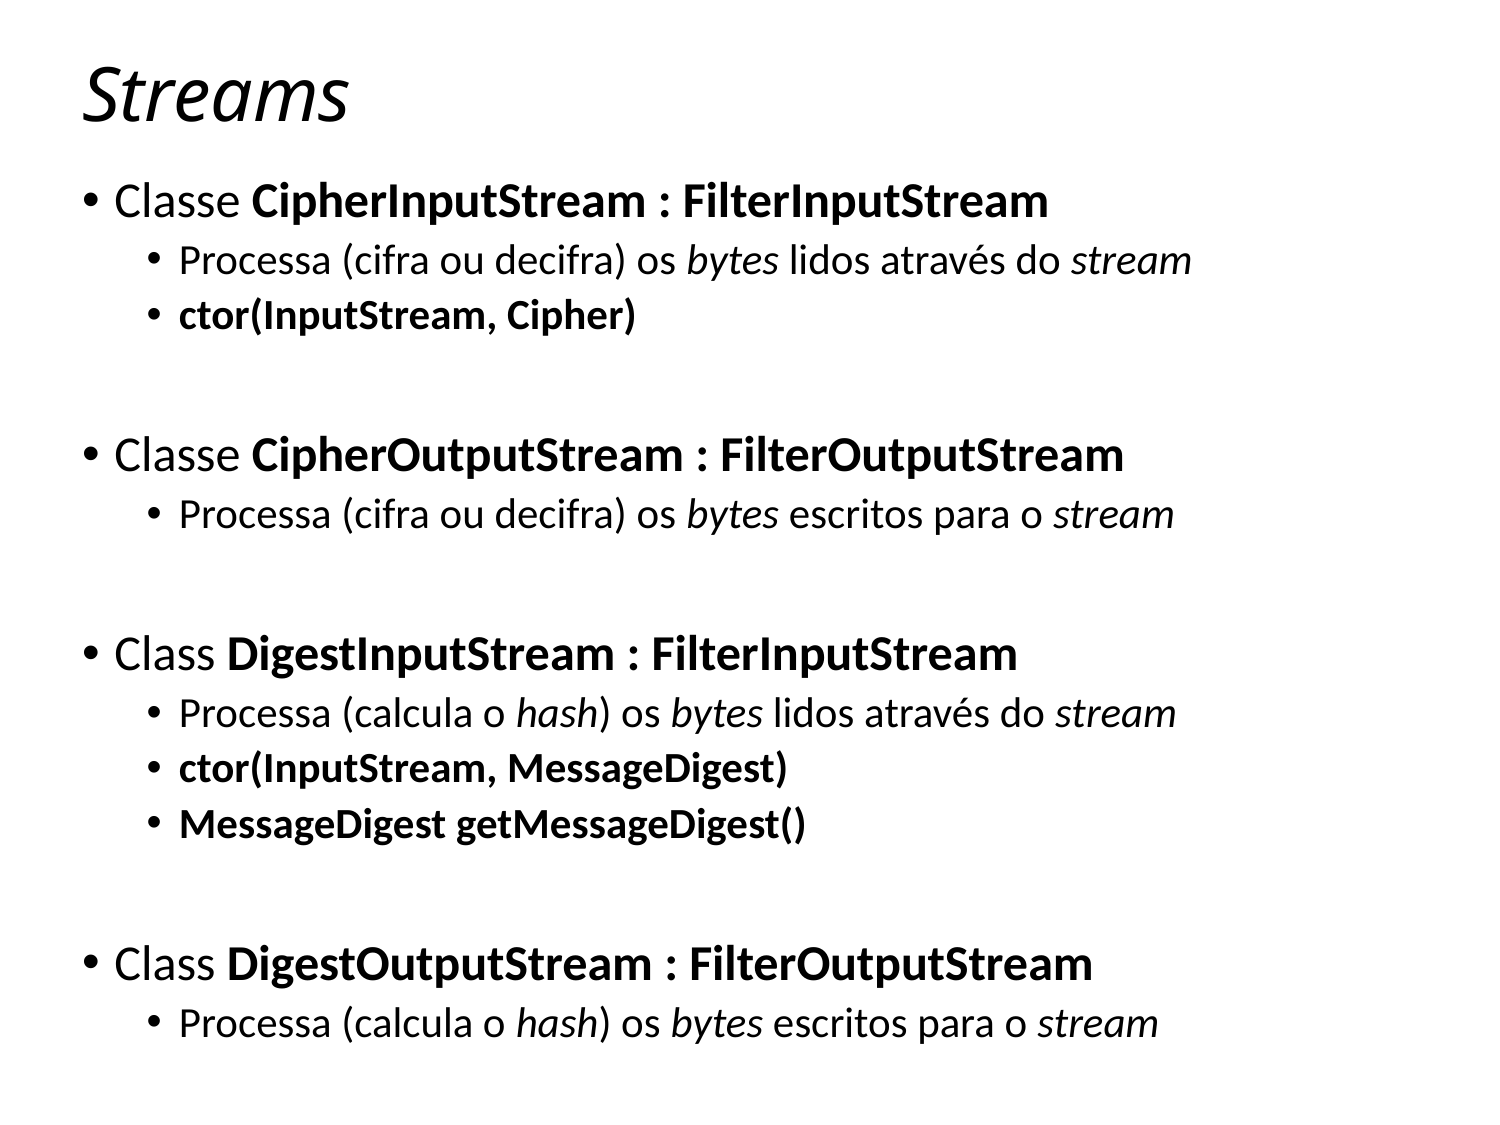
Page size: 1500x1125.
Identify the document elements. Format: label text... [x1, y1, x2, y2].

list Classe CipherInputStream : FilterInputStream Processa (cifra ou decifra) os bytes lidos através do stream ctor(InputStream, Cipher) Classe CipherOutputStream : FilterOutputStream Processa (cifra ou decifra) os bytes escritos para o stream Class DigestInputStream : FilterInputStream Processa (calcula o hash) os bytes lidos através do stream ctor(InputStream, MessageDigest) MessageDigest getMessageDigest() Class DigestOutputStream : FilterOutputStream Processa (calcula o hash) os bytes escritos para o stream [67, 167, 1433, 1060]
title Streams [67, 42, 1433, 152]
